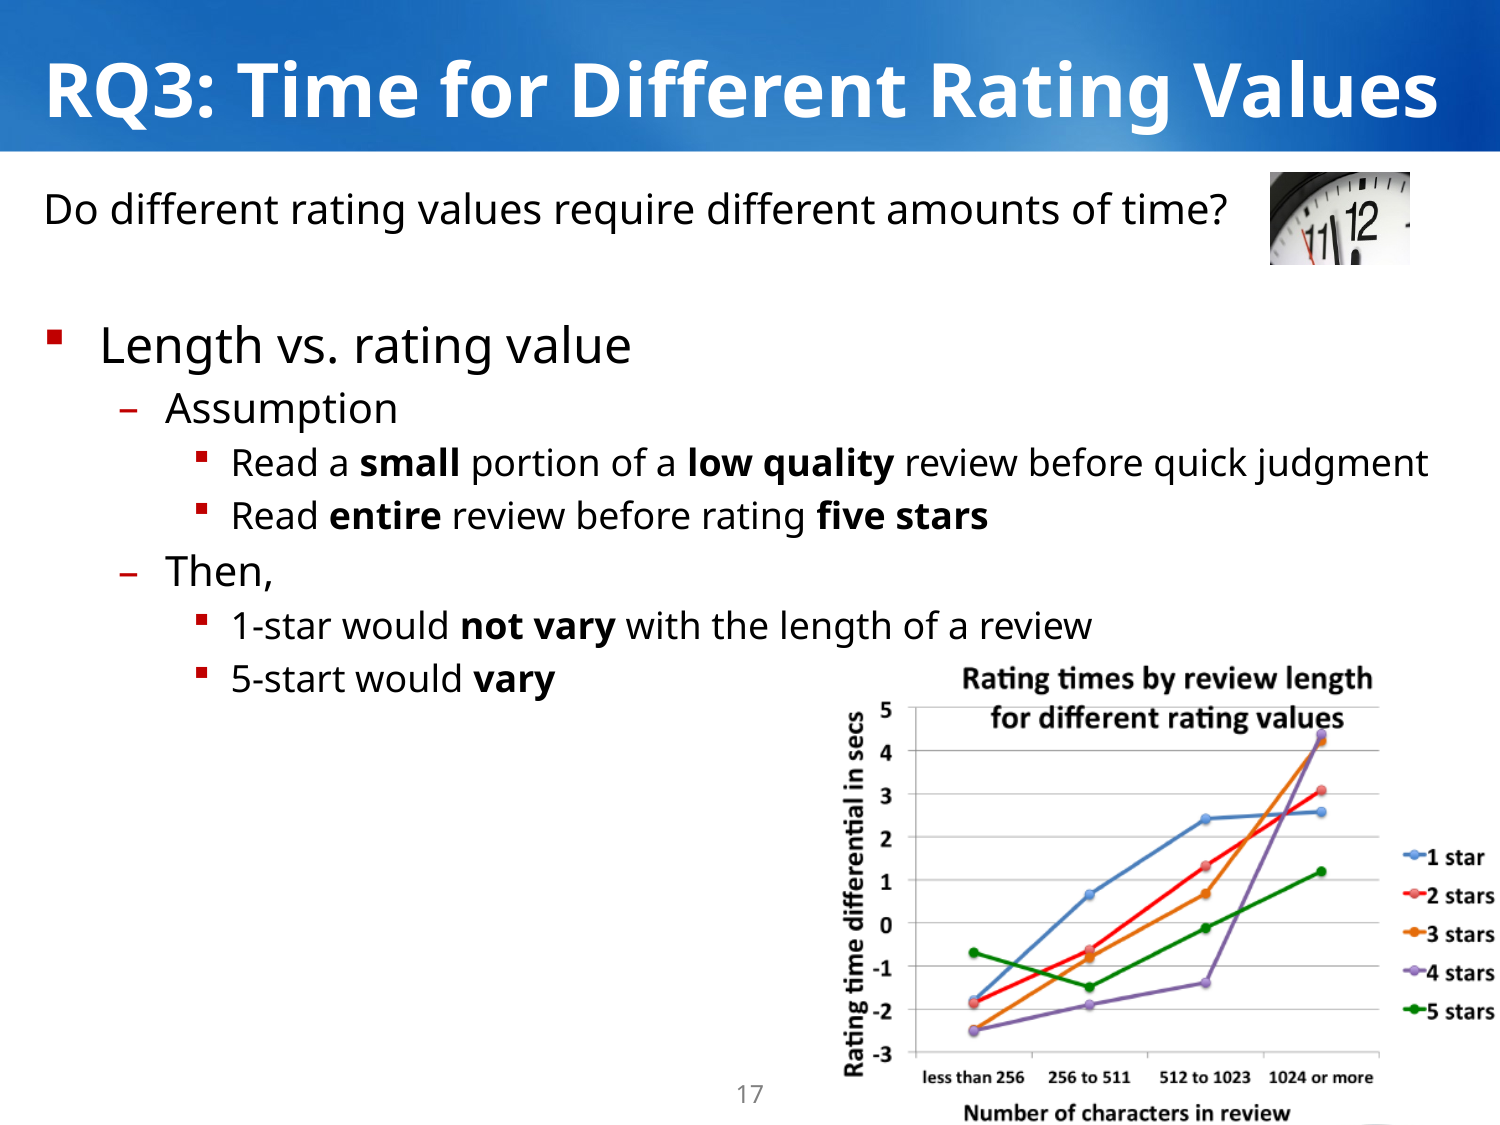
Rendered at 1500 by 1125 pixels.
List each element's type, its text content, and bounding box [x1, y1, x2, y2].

slide_number 17 [688, 1078, 812, 1114]
title RQ3: Time for Different Rating Values [28, 23, 1472, 153]
picture [0, 0, 1500, 1125]
list Do different rating values require different amounts of time? Length vs. rating value Assumption Read a small portion of a low quality review before quick judgment Read entire review before rating five stars Then, 1-star would not vary with the length of a review 5-start would vary [28, 175, 1472, 1067]
